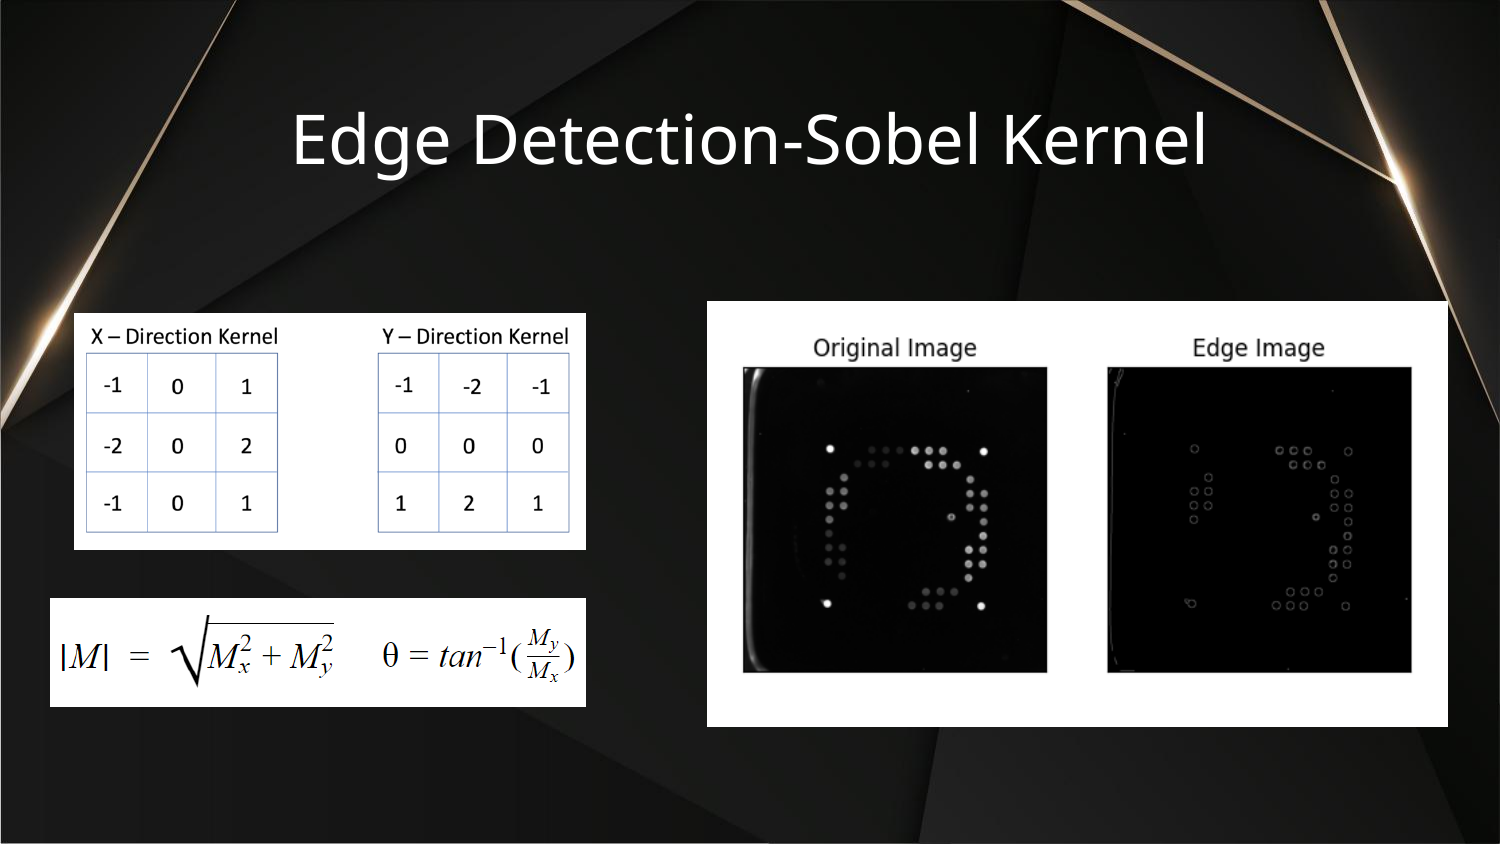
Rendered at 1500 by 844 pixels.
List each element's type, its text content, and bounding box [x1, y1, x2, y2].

picture [0, 0, 1500, 844]
title Edge Detection-Sobel Kernel [114, 80, 1386, 189]
